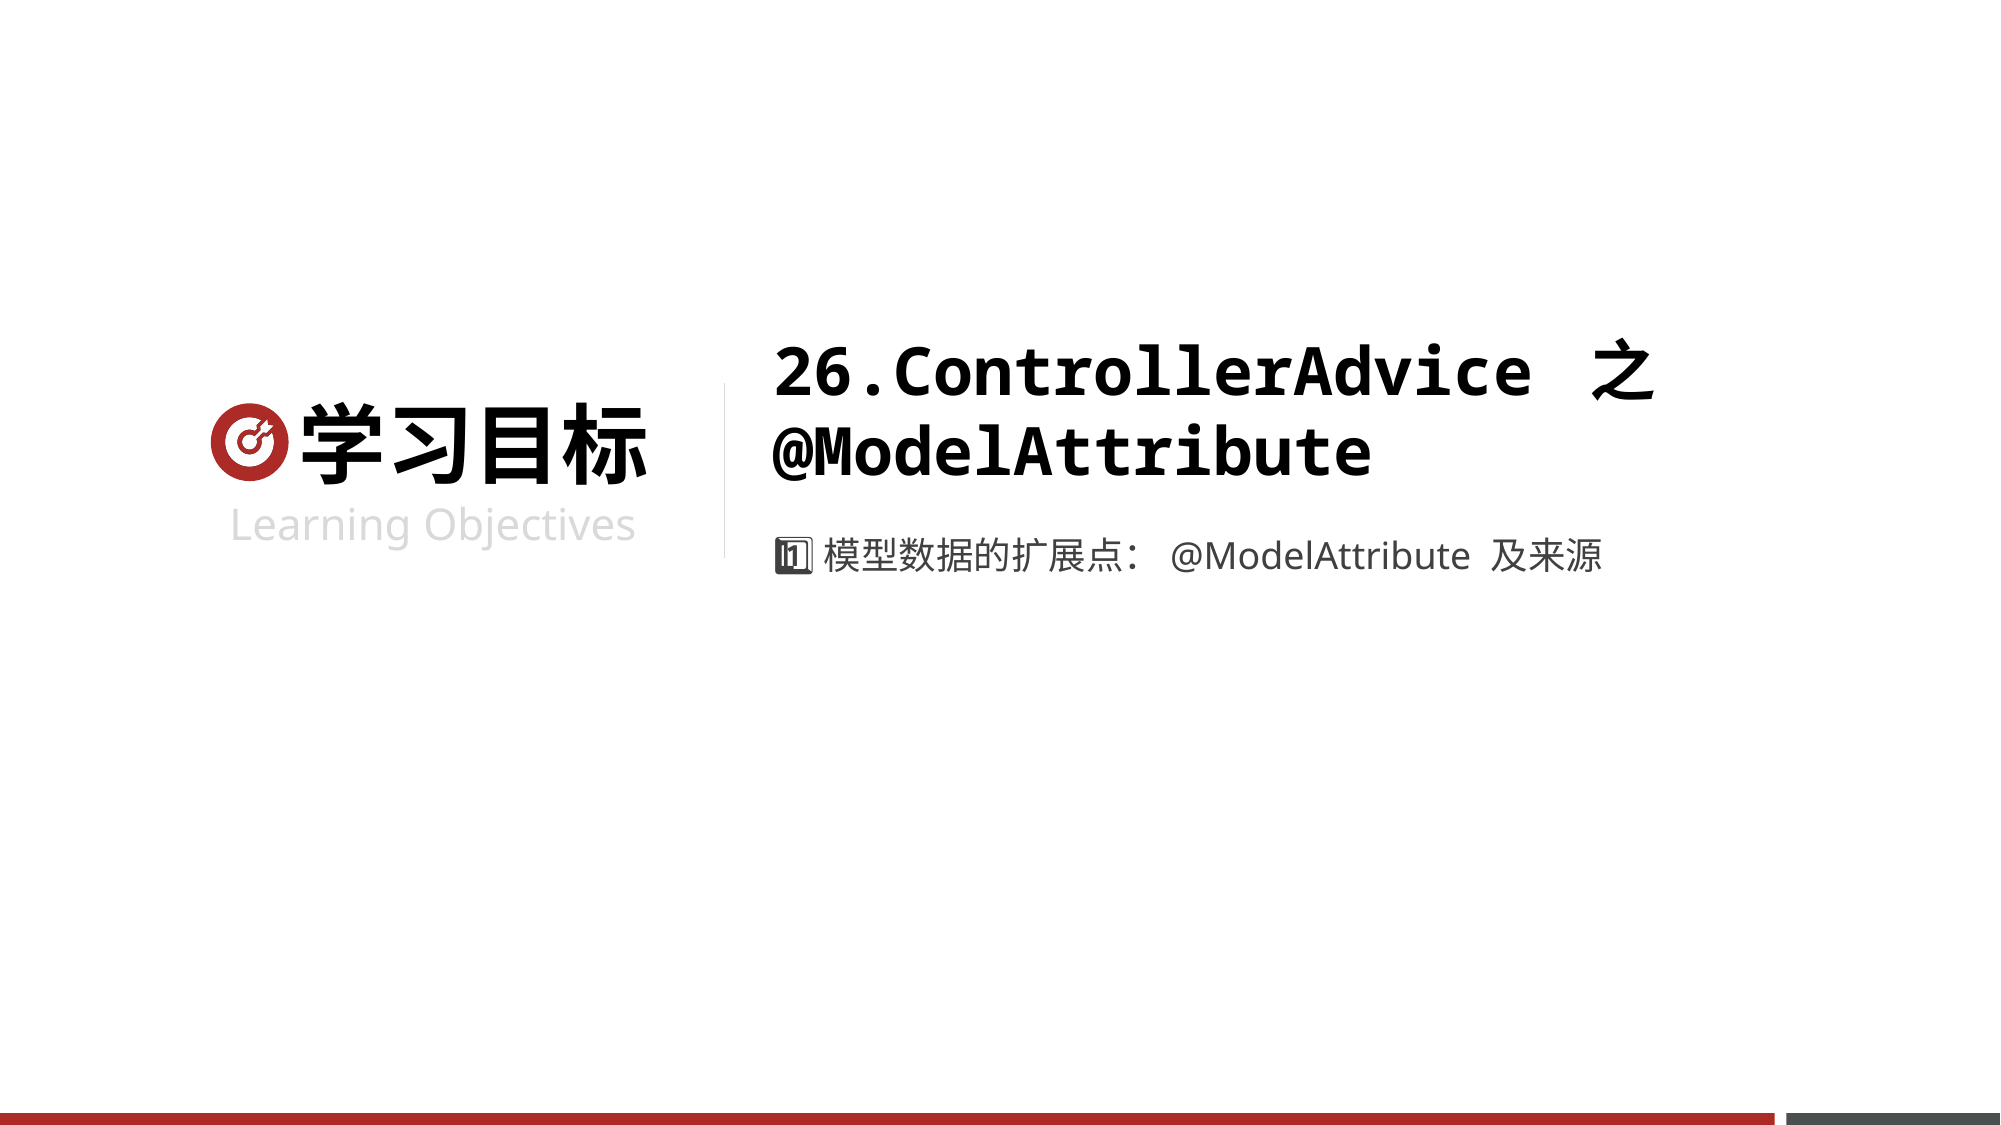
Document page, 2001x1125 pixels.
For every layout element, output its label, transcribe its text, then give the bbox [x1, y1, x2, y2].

list 1️⃣模型数据的扩展点：@ModelAttribute 及来源 [758, 403, 1979, 661]
text_box 26.ControllerAdvice 之 @ModelAttribute [758, 321, 1799, 497]
picture [216, 408, 283, 476]
